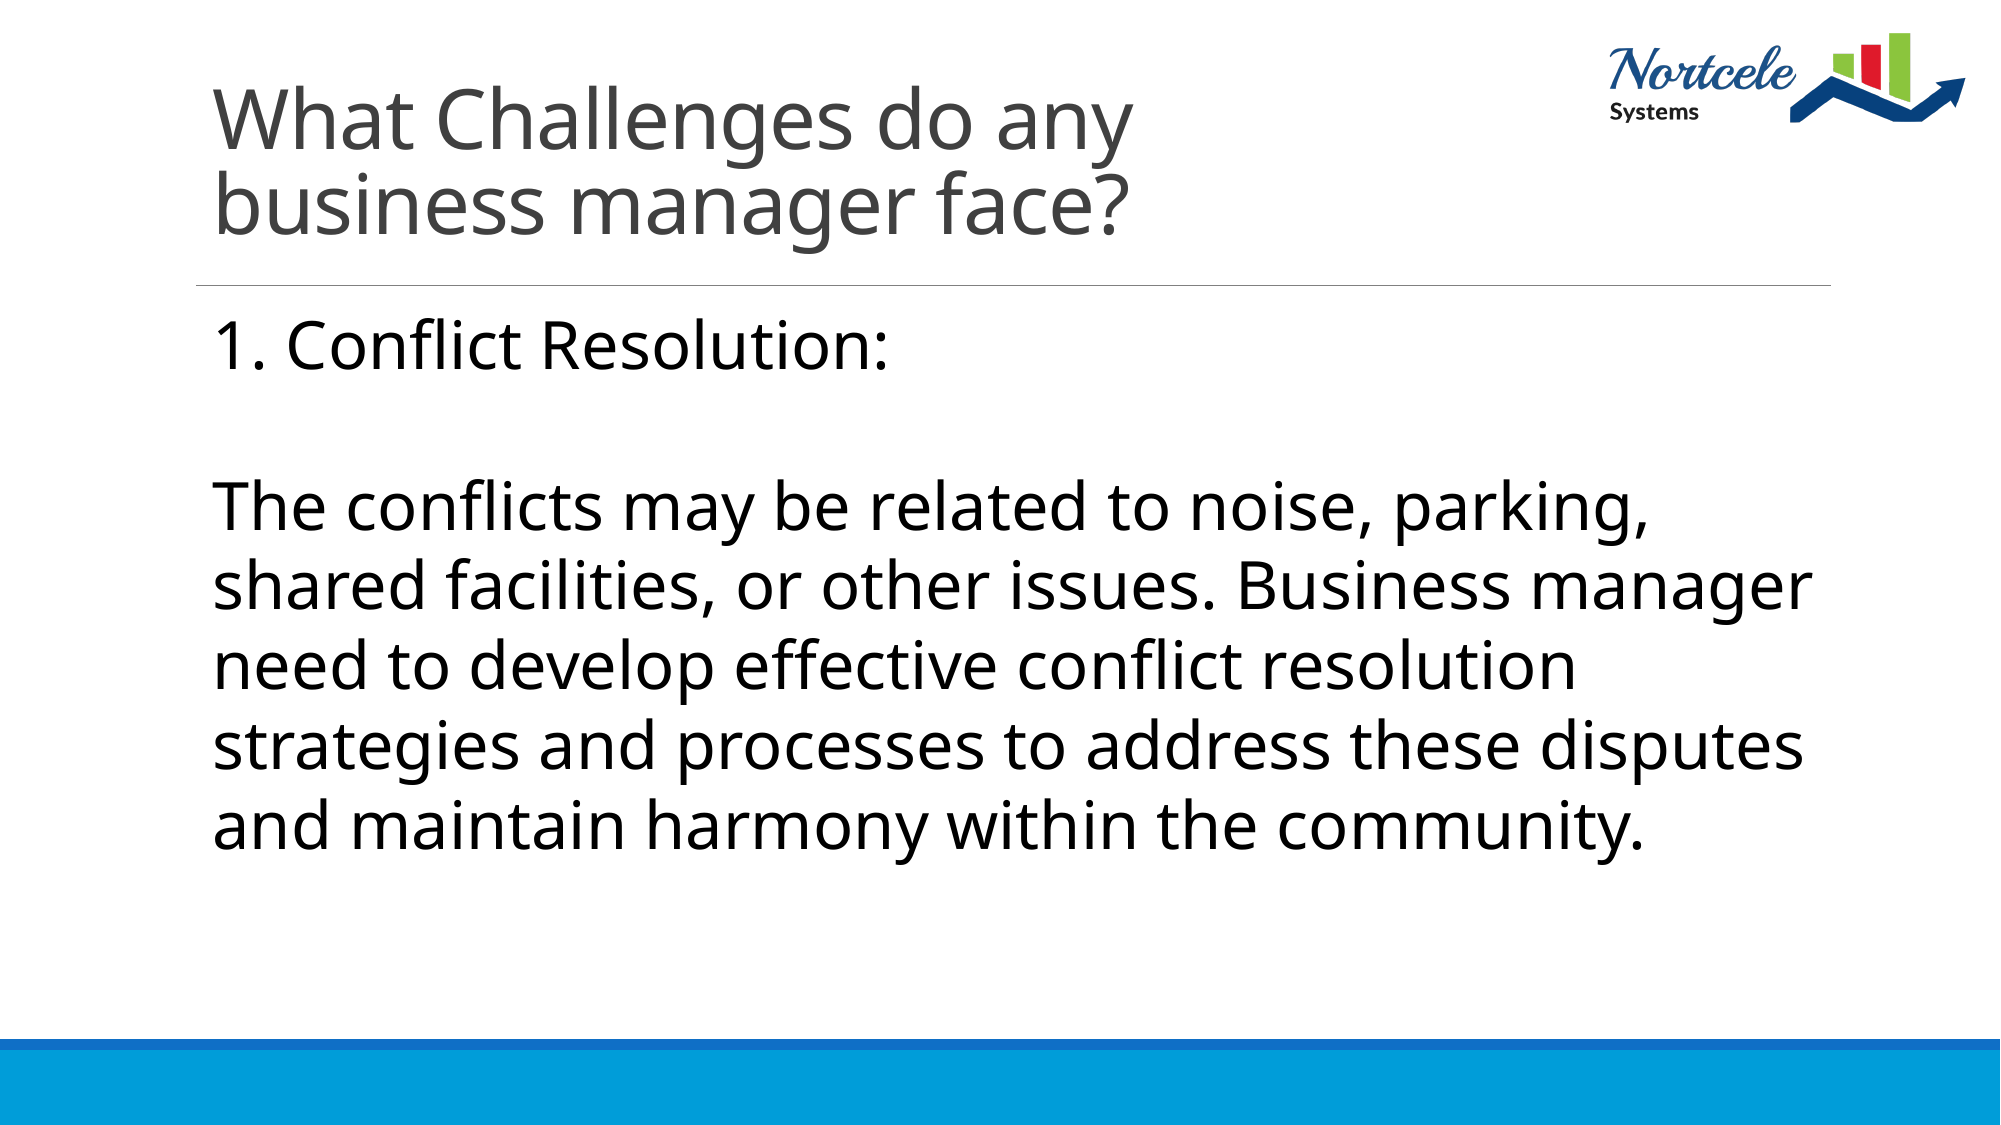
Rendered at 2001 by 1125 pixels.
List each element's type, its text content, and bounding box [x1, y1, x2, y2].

title What Challenges do any business manager face? [197, 47, 1941, 259]
text_box 1. Conflict Resolution: The conflicts may be related to noise, parking, shared facilities, or other issues. Business manager need to develop effective conflict resolution strategies and processes to address these disputes and maintain harmony within the community. [197, 295, 1846, 871]
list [1608, 30, 1970, 124]
